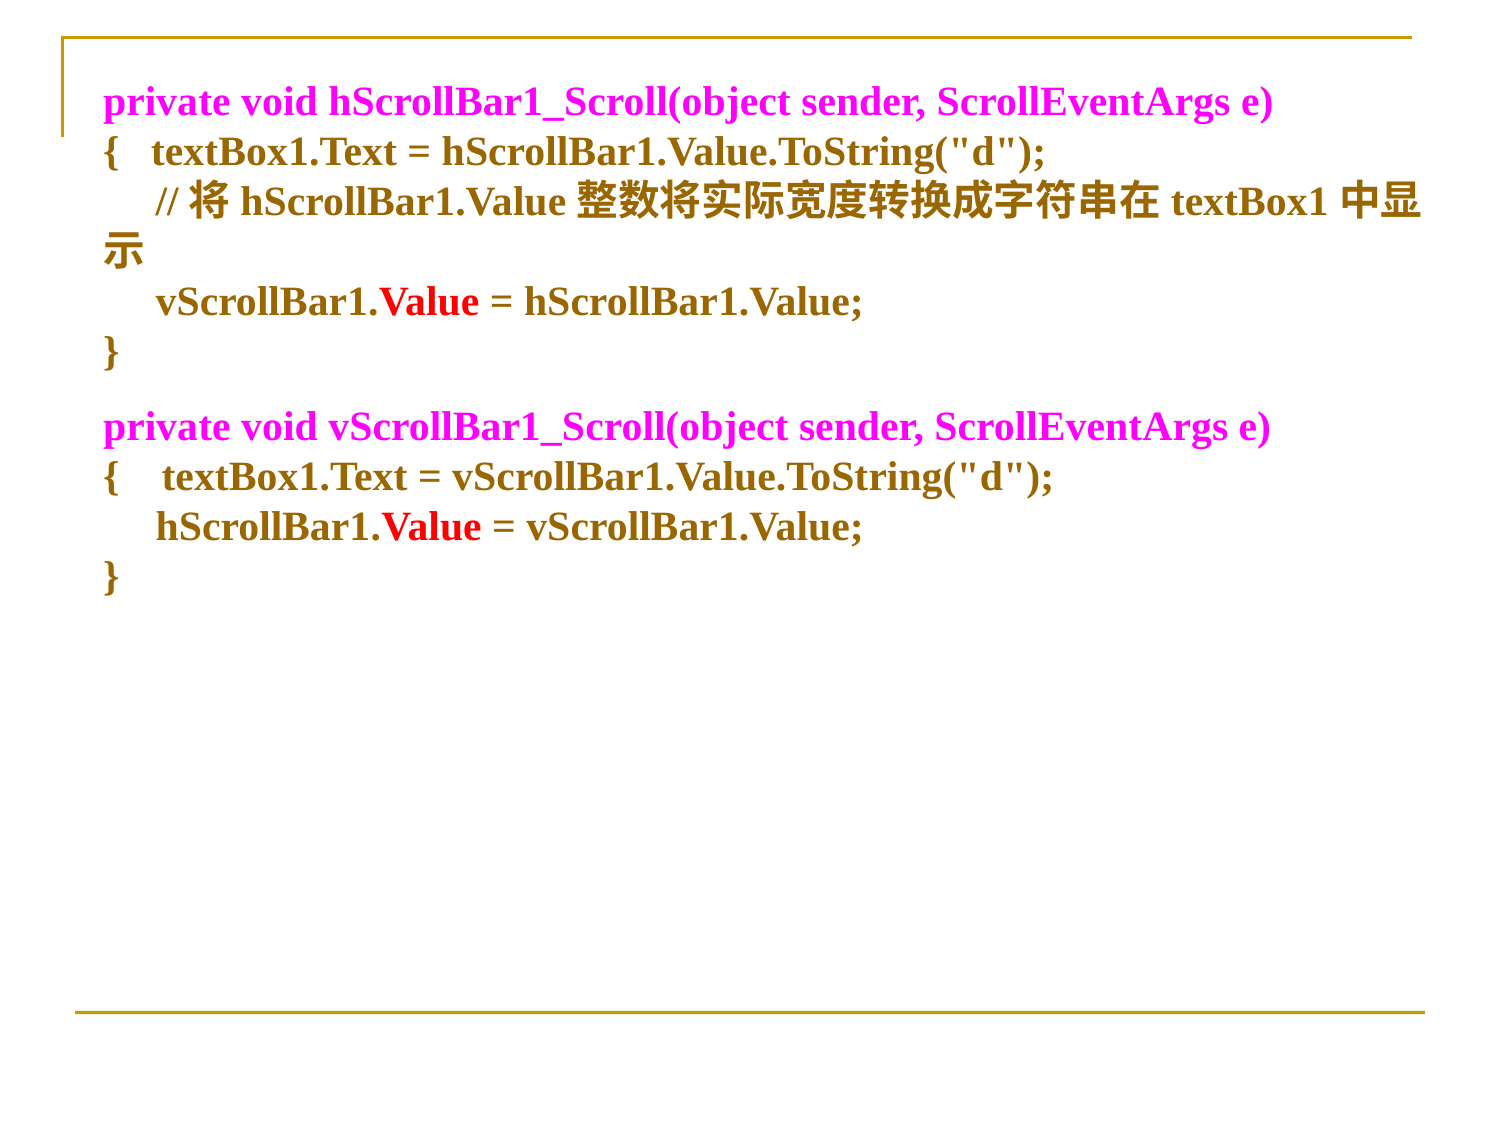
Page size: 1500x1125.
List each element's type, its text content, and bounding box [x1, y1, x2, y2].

text_box private void hScrollBar1_Scroll(object sender, ScrollEventArgs e) { textBox1.Text = hScrollBar1.Value.ToString("d"); //将hScrollBar1.Value整数将实际宽度转换成字符串在textBox1中显示 vScrollBar1.Value = hScrollBar1.Value; } private void vScrollBar1_Scroll(object sender, ScrollEventArgs e) { textBox1.Text = vScrollBar1.Value.ToString("d"); hScrollBar1.Value = vScrollBar1.Value; } [88, 66, 1471, 607]
